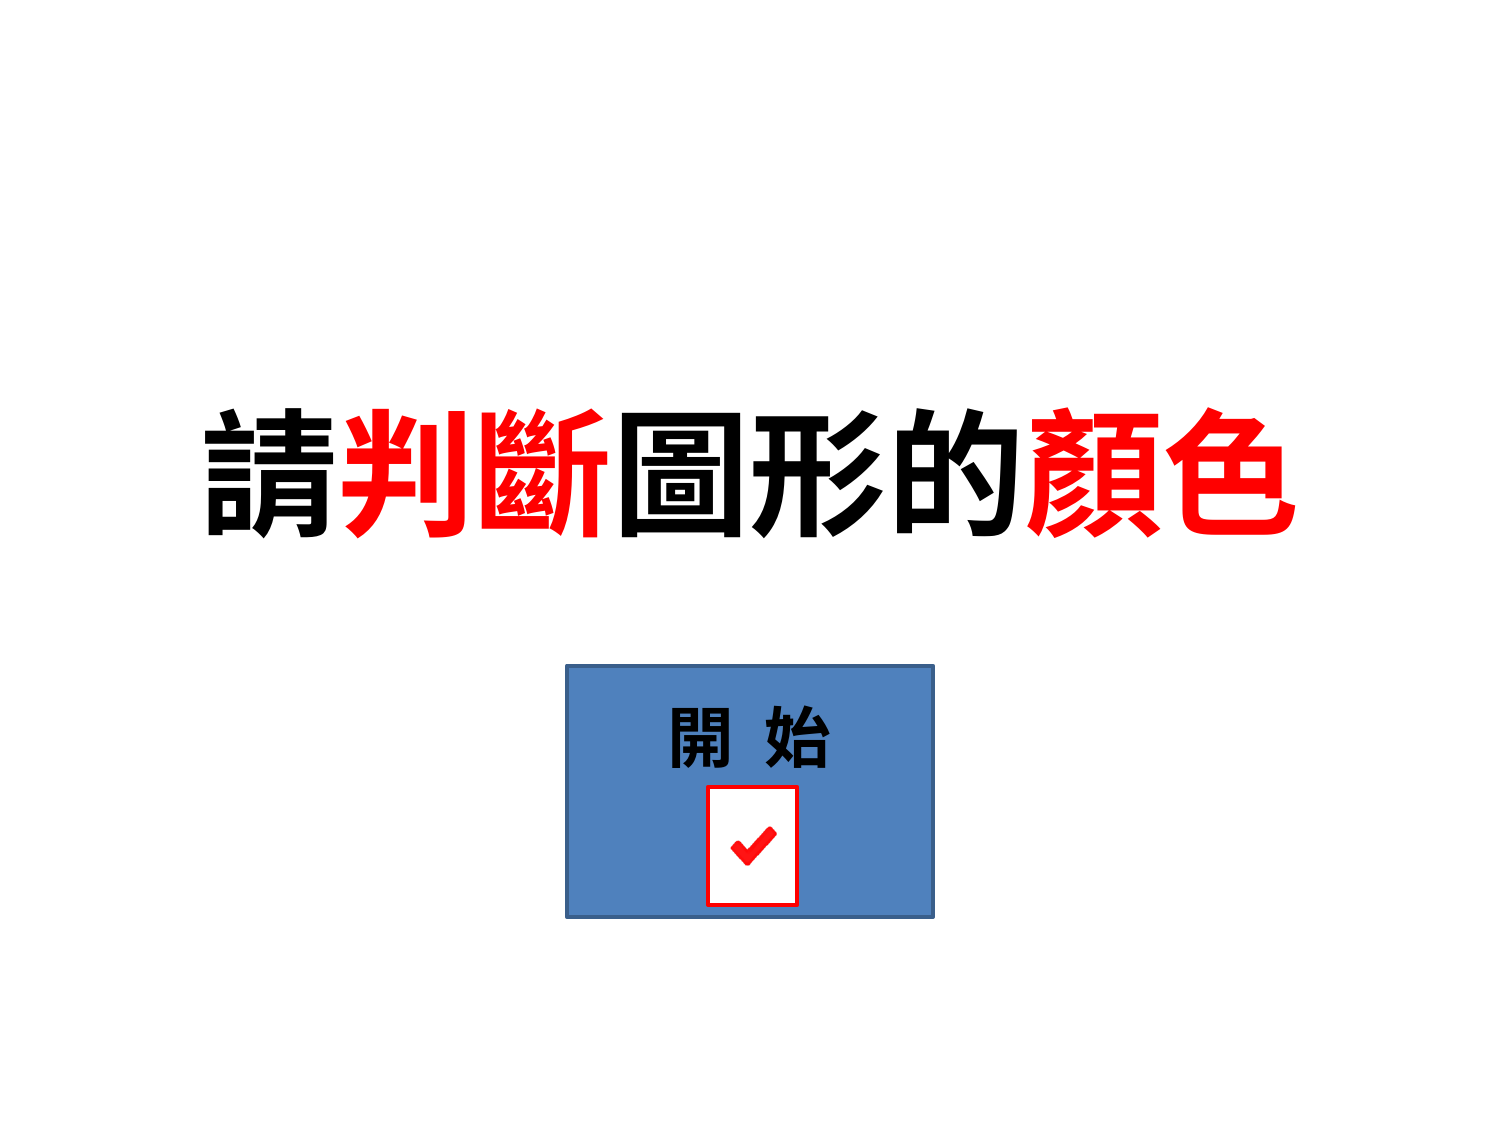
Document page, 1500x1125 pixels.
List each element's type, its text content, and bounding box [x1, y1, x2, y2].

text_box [566, 665, 934, 917]
title 請判斷圖形的顏色 [112, 349, 1388, 591]
